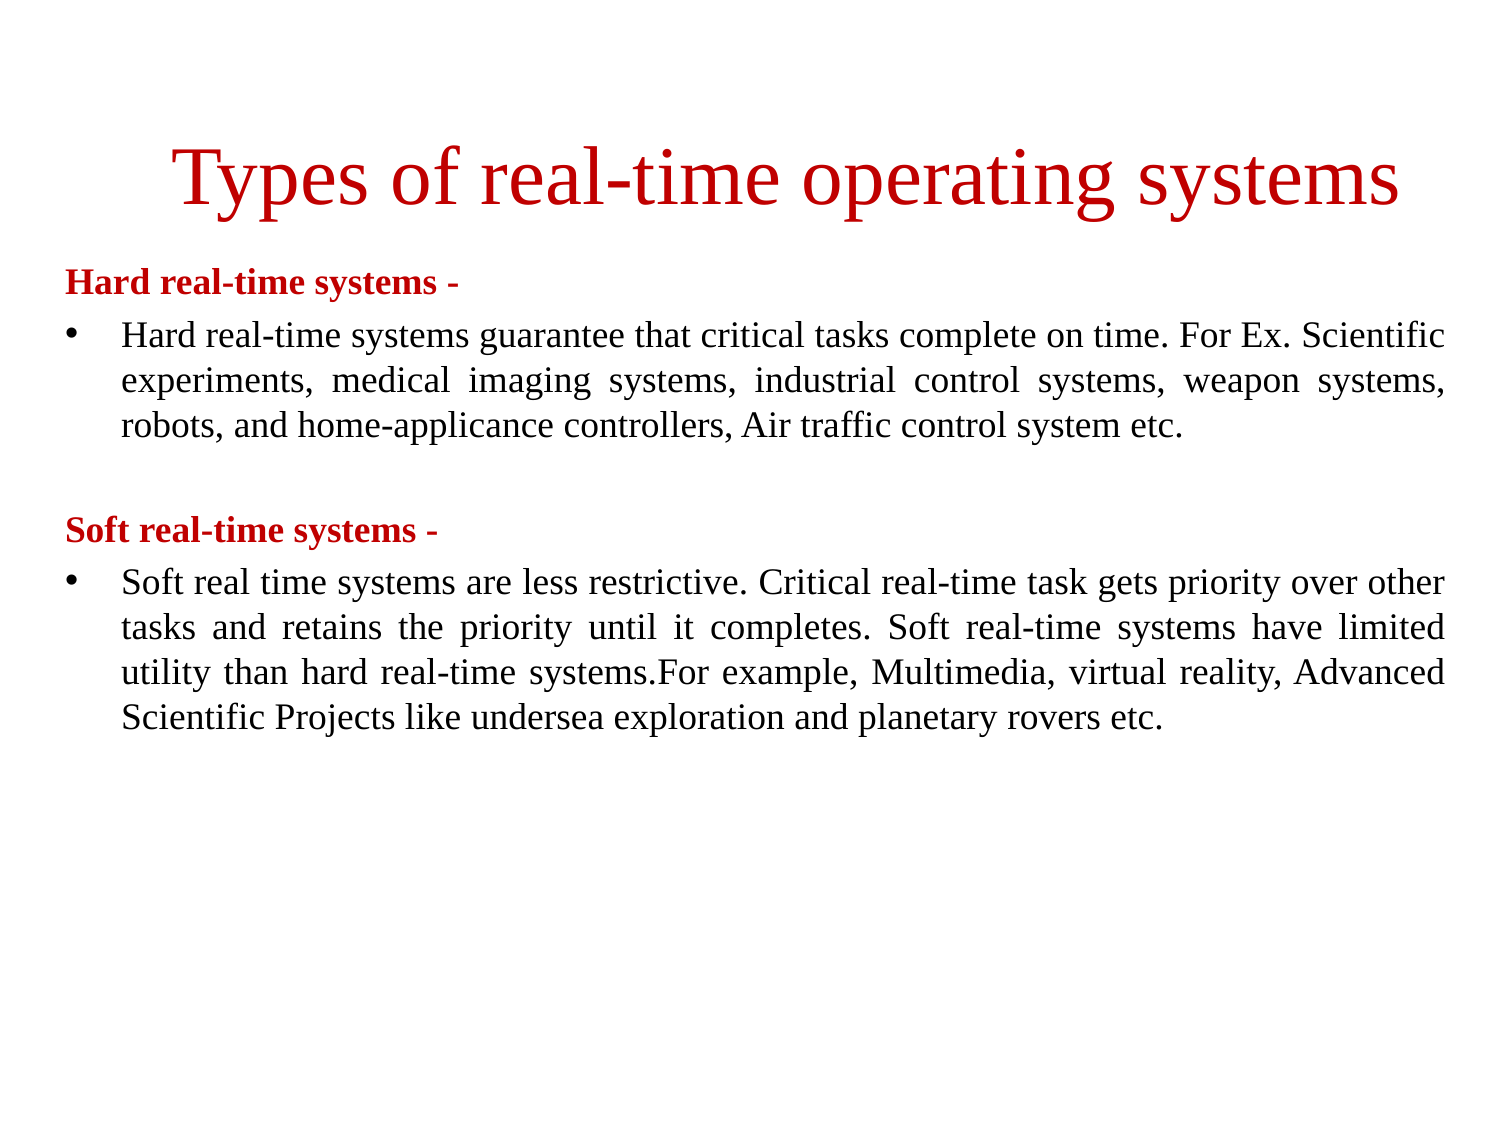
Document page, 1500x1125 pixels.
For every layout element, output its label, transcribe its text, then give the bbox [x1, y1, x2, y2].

title Types of real-time operating systems [150, 112, 1425, 230]
list Hard real-time systems - Hard real-time systems guarantee that critical tasks complete on time. For Ex. Scientific experiments, medical imaging systems, industrial control systems, weapon systems, robots, and home-applicance controllers, Air traffic control system etc. Soft real-time systems - Soft real time systems are less restrictive. Critical real-time task gets priority over other tasks and retains the priority until it completes. Soft real-time systems have limited utility than hard real-time systems.For example, Multimedia, virtual reality, Advanced Scientific Projects like undersea exploration and planetary rovers etc. [50, 249, 1463, 1075]
